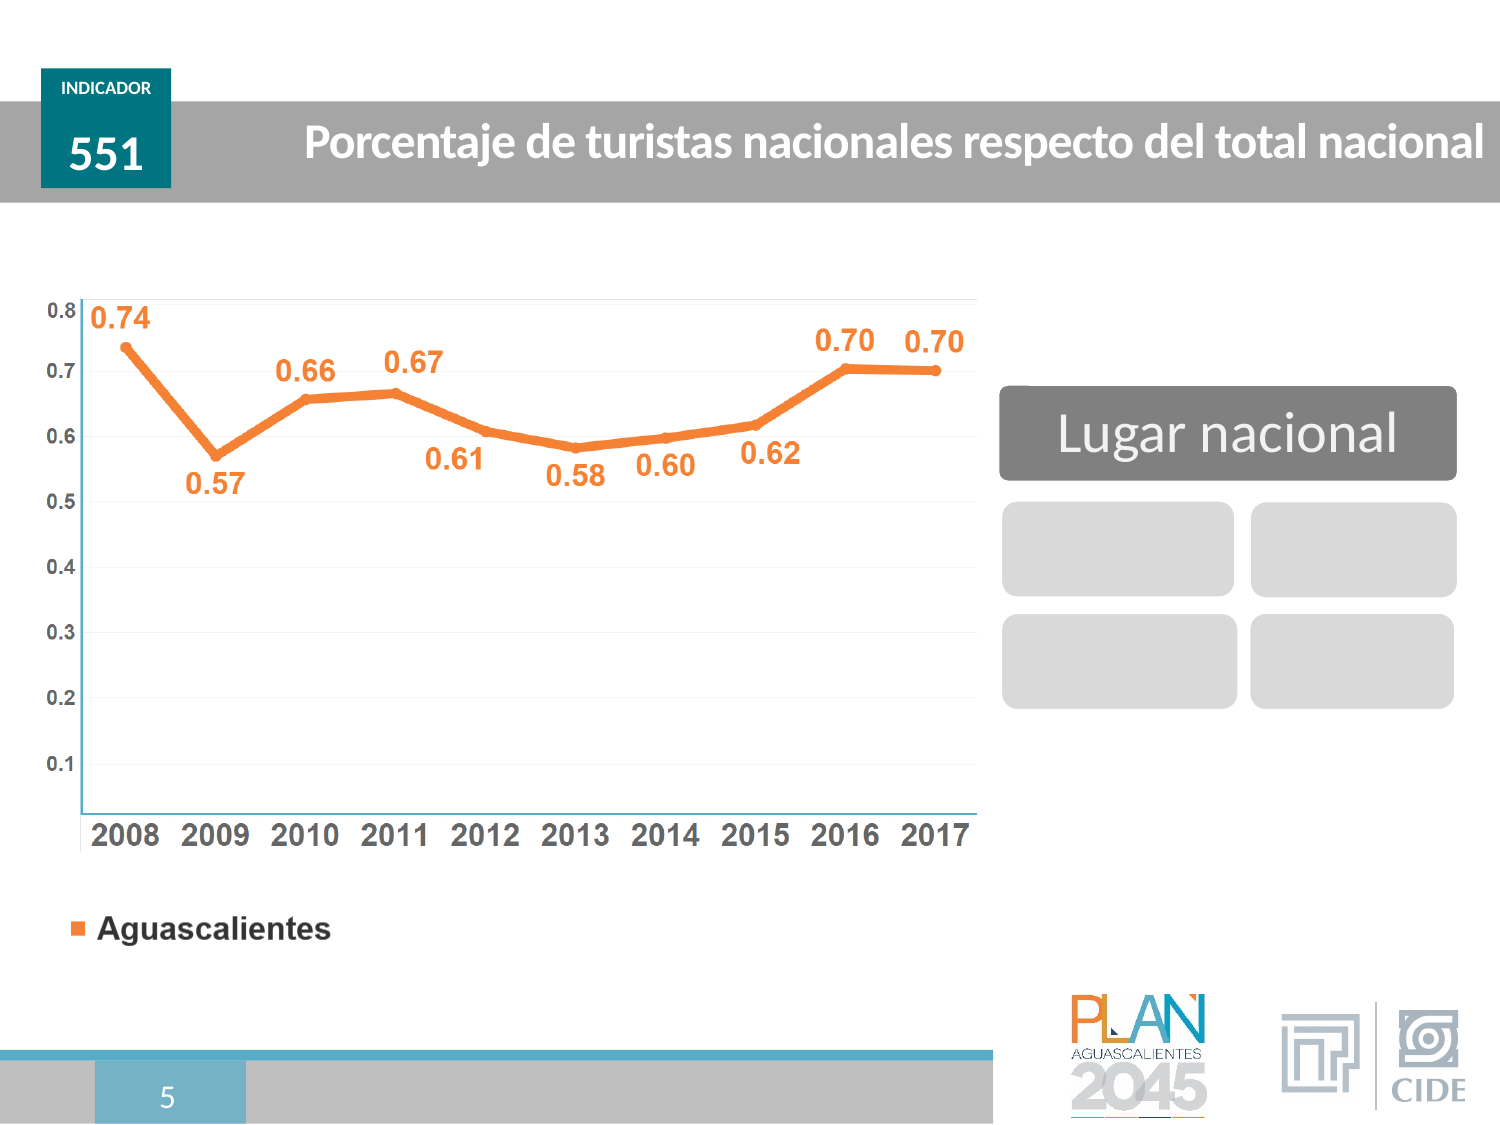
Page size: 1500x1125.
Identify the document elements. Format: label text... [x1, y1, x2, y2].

picture [1071, 994, 1207, 1118]
picture [1170, 994, 1200, 1033]
title Porcentaje de turistas nacionales respecto del total nacional [0, 101, 1500, 203]
picture [40, 296, 977, 853]
picture [56, 910, 345, 954]
text_box INDICADOR 551 [41, 68, 172, 189]
slide_number 5 [86, 1065, 249, 1125]
